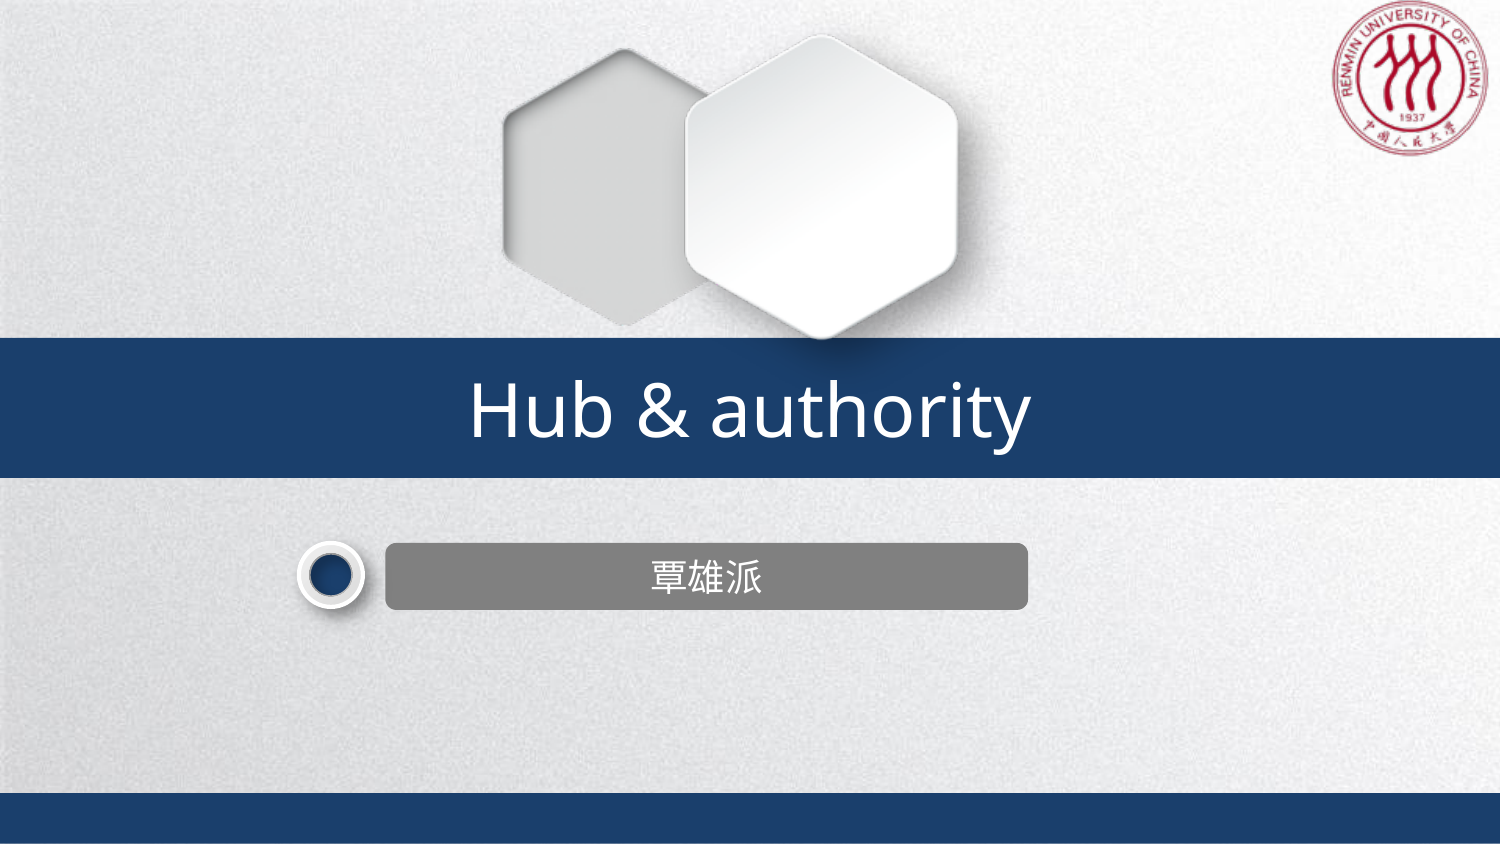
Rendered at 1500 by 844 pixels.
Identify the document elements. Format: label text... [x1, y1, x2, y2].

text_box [298, 542, 364, 645]
text_box Hub & authority [0, 336, 1500, 480]
text_box 覃雄派 [383, 540, 1031, 613]
picture [0, 480, 1500, 793]
picture [0, 0, 1500, 371]
